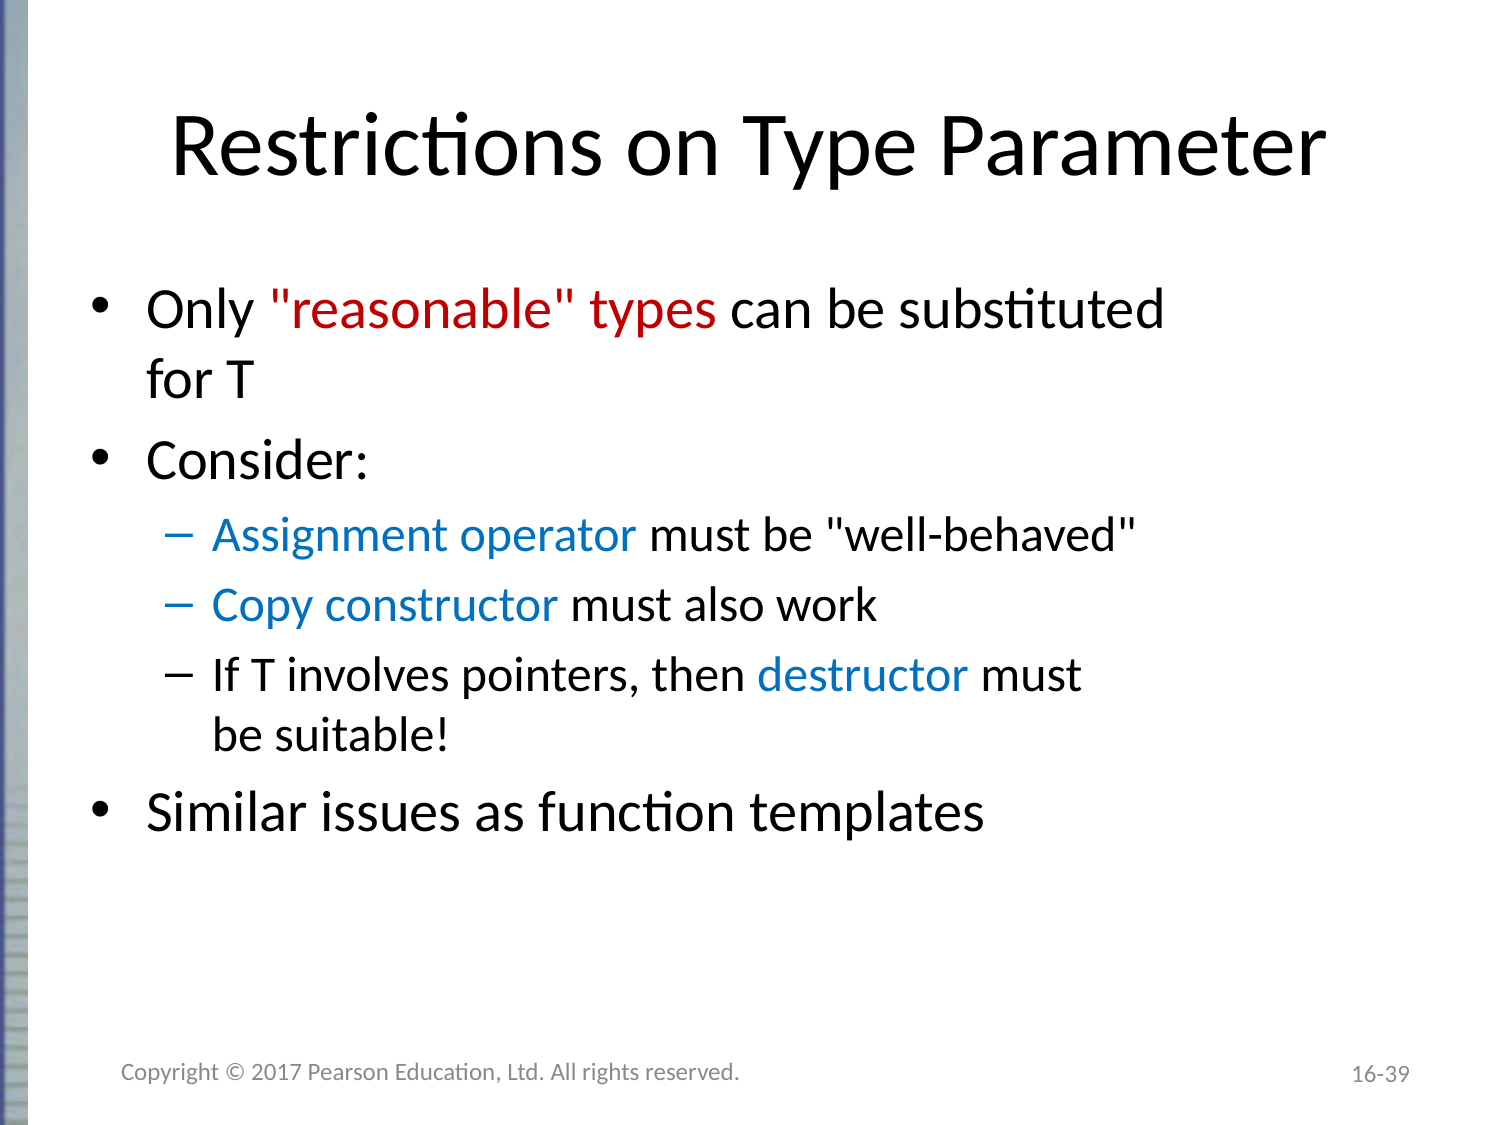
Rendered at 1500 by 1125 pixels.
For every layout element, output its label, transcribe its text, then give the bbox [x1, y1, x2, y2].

footer Copyright © 2017 Pearson Education, Ltd. All rights reserved. [75, 1040, 788, 1100]
list Only "reasonable" types can be substituted for T Consider: Assignment operator must be "well-behaved" Copy constructor must also work If T involves pointers, then destructor must be suitable! Similar issues as function templates [75, 262, 1425, 1005]
title Restrictions on Type Parameter [75, 45, 1425, 233]
slide_number 16-39 [1074, 1042, 1425, 1103]
picture [0, 0, 28, 1125]
